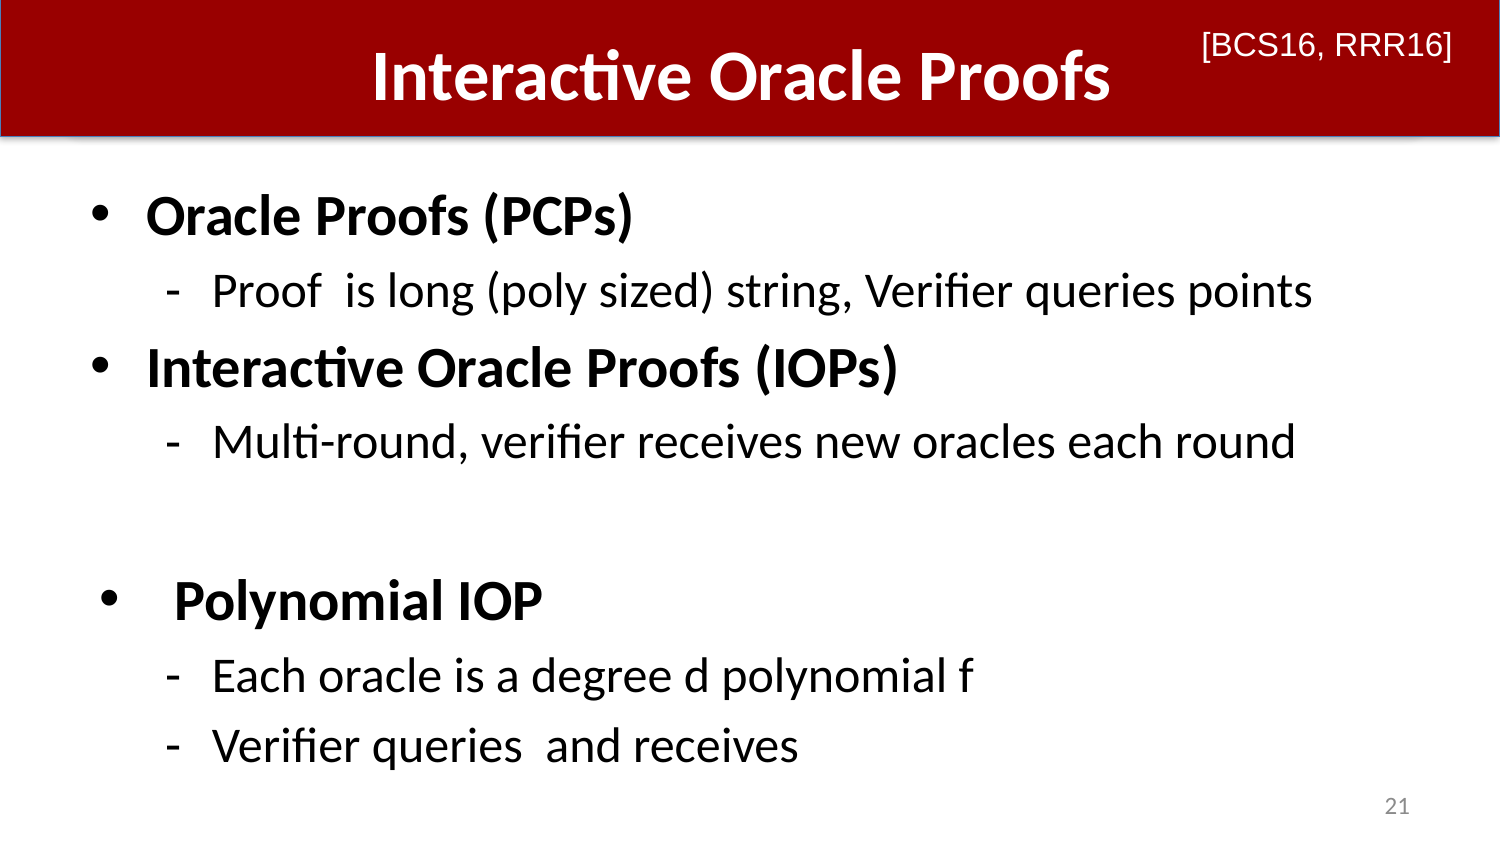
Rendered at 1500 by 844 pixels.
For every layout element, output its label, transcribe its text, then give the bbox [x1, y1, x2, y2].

text_box [BCS16, RRR16] [1186, 16, 1468, 71]
slide_number 21 [1074, 782, 1425, 828]
title Interactive Oracle Proofs [75, 20, 1425, 123]
